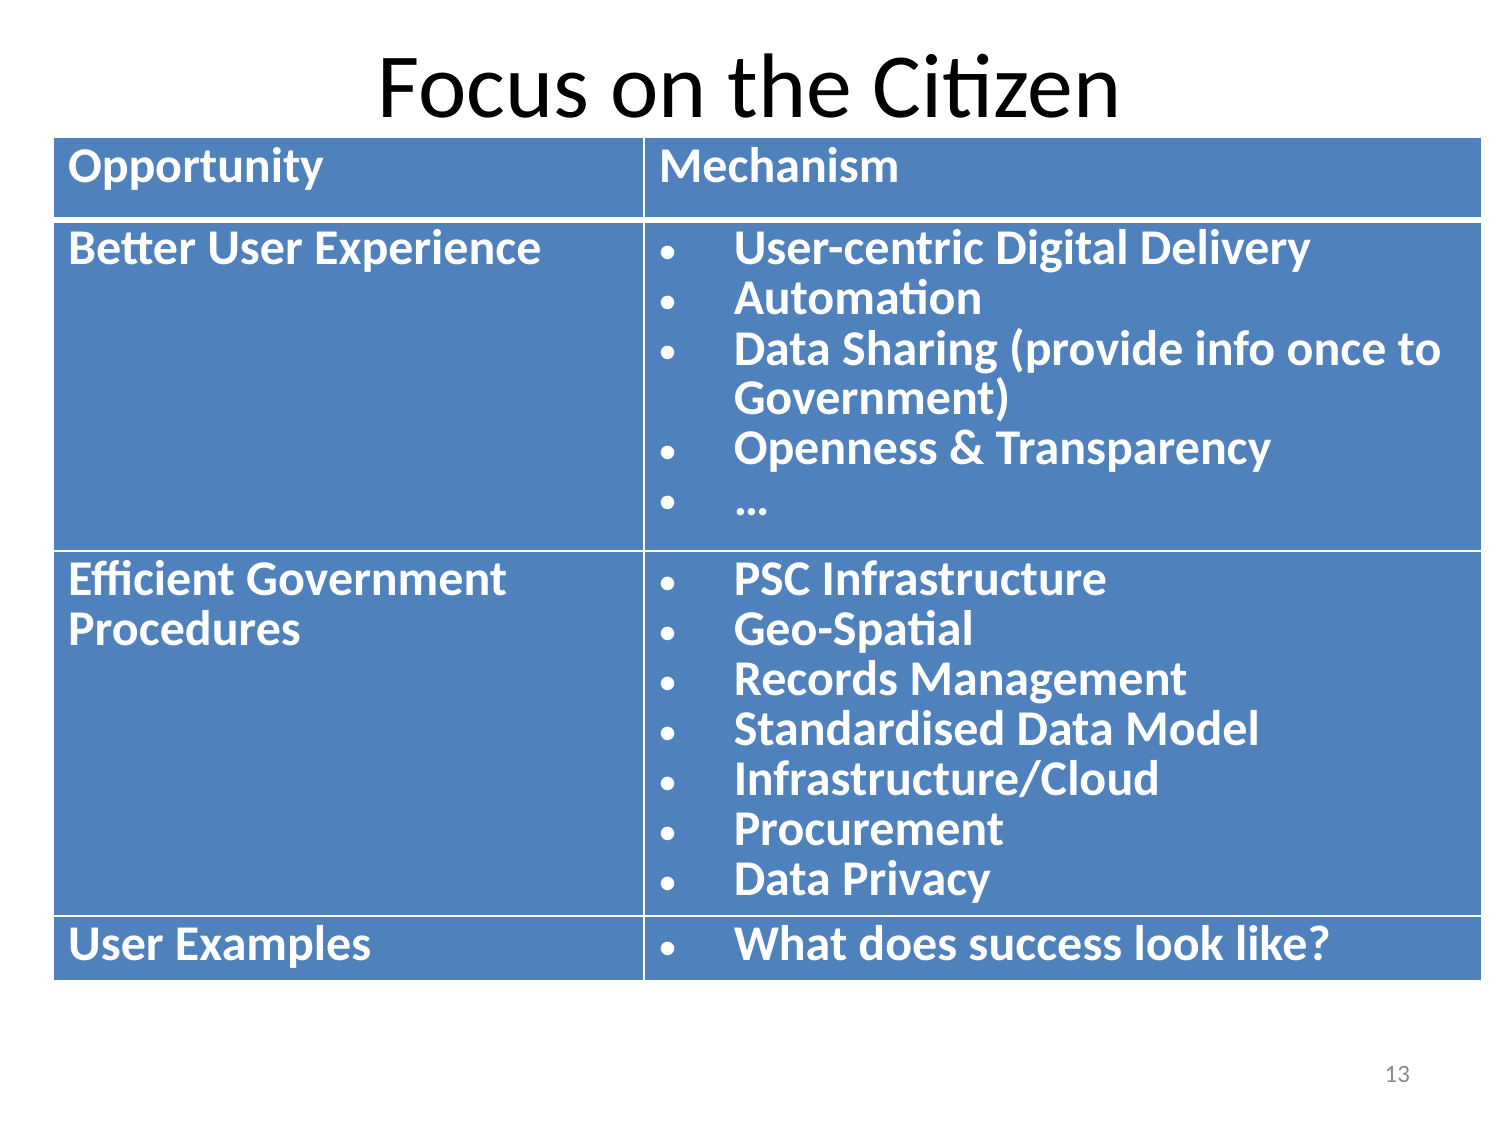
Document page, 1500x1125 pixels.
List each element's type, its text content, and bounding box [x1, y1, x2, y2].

table_cell What does success look like? [645, 917, 1481, 980]
table_cell Efficient Government Procedures [54, 552, 643, 915]
table_cell User-centric Digital Delivery Automation Data Sharing (provide info once to Government) Openness & Transparency … [645, 223, 1481, 550]
slide_number 13 [1074, 1042, 1425, 1103]
table_cell User Examples [54, 917, 643, 980]
table_header Opportunity [54, 138, 643, 217]
table_cell PSC Infrastructure Geo-Spatial Records Management Standardised Data Model Infrastructure/Cloud Procurement Data Privacy [645, 552, 1481, 915]
table_header Mechanism [645, 138, 1481, 217]
title Focus on the Citizen [75, 0, 1425, 136]
table_cell Better User Experience [54, 223, 643, 550]
